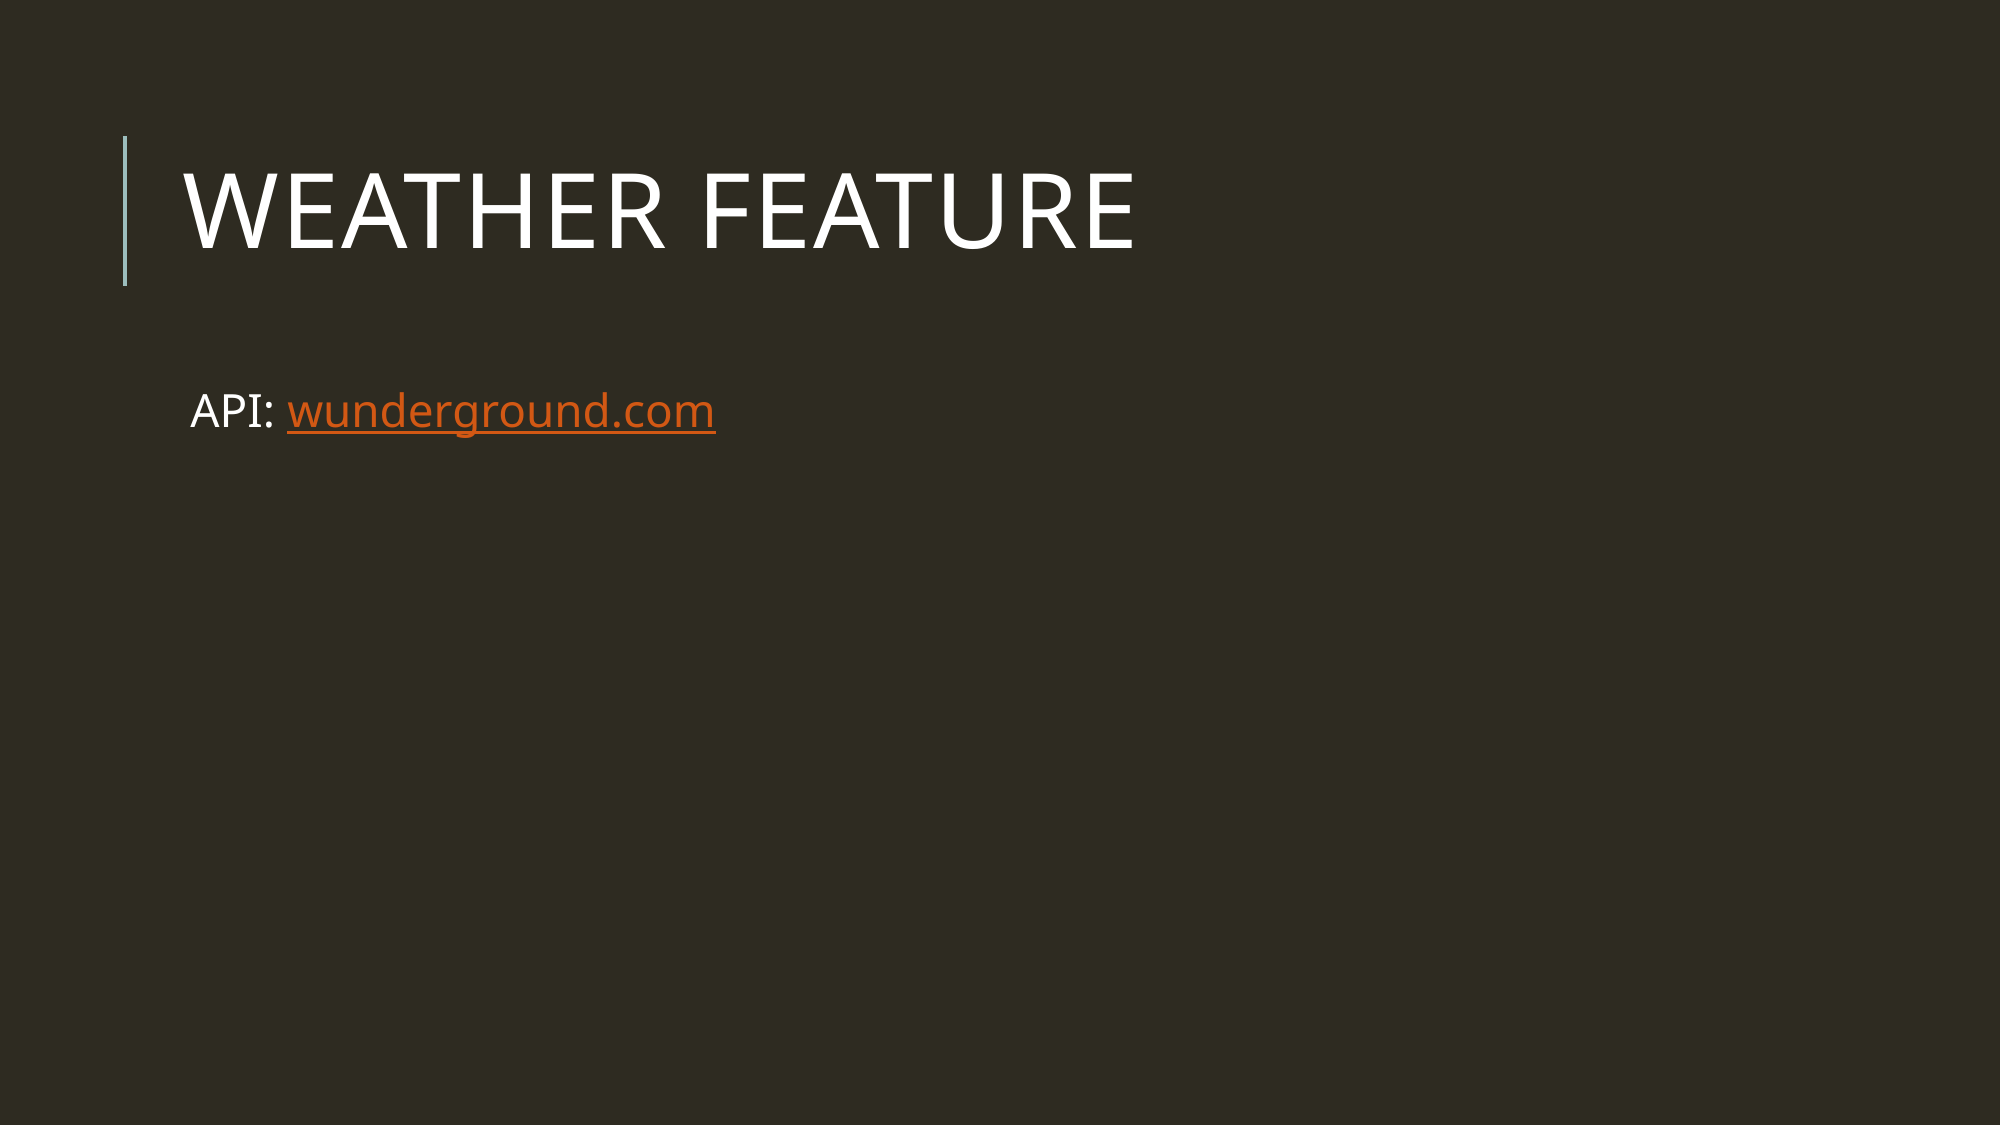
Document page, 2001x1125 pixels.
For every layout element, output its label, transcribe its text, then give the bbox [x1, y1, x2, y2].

title Weather Feature [168, 96, 1763, 342]
list API: wunderground.com [168, 375, 1763, 1035]
